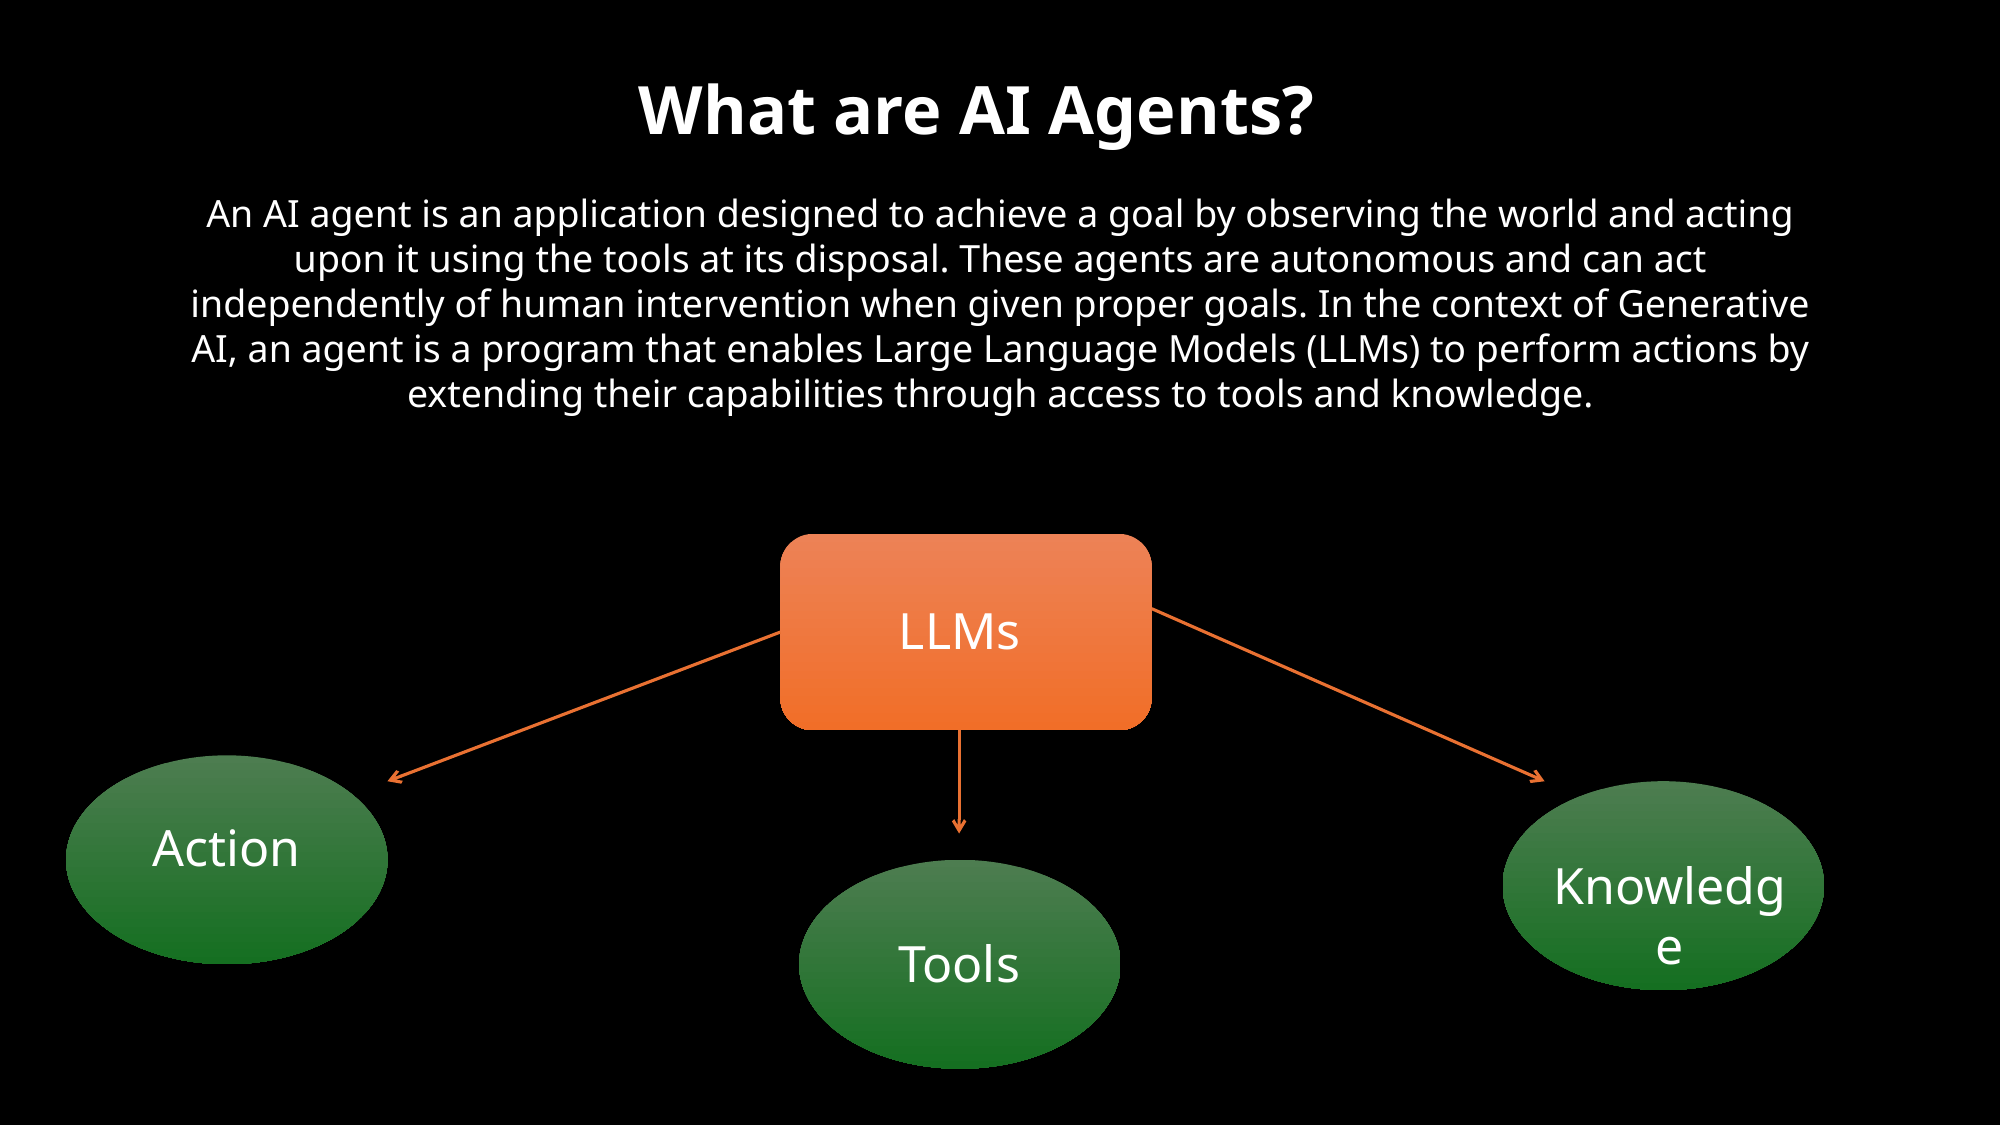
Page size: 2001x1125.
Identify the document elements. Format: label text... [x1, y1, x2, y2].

text_box Action [132, 808, 322, 884]
text_box [1601, 982, 1726, 991]
text_box Knowledge [1532, 846, 1808, 982]
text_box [1151, 608, 1546, 782]
text_box [66, 755, 388, 965]
text_box An AI agent is an application designed to achieve a goal by observing the world and acting upon it using the tools at its disposal. These agents are autonomous and can act independently of human intervention when given proper goals. In the context of Generative AI, an agent is a program that enables Large Language Models (LLMs) to perform actions by extending their capabilities through access to tools and knowledge. [151, 183, 1850, 423]
text_box Tools [864, 925, 1054, 1000]
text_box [386, 631, 781, 782]
text_box [799, 859, 1121, 1069]
text_box [1502, 781, 1825, 946]
text_box What are AI Agents? [262, 60, 1691, 183]
text_box [780, 533, 1152, 731]
text_box LLMs [817, 592, 1102, 667]
